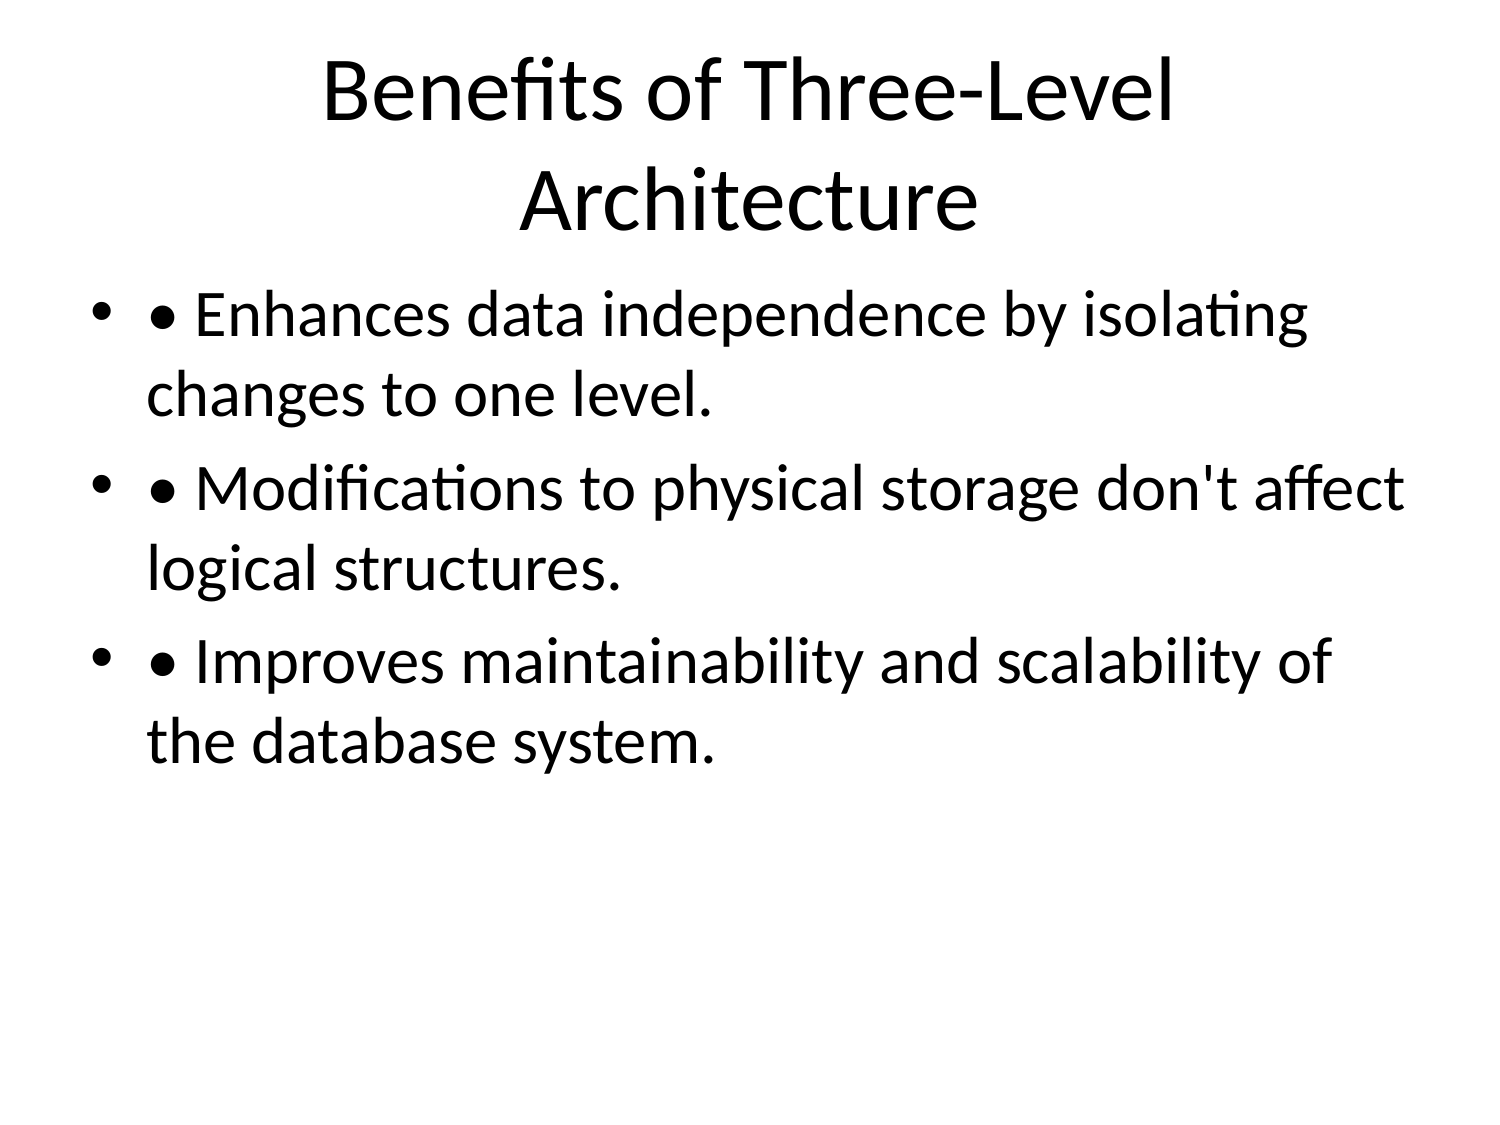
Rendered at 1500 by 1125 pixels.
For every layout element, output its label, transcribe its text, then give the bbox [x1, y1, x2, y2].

list • Enhances data independence by isolating changes to one level. • Modifications to physical storage don't affect logical structures. • Improves maintainability and scalability of the database system. [75, 262, 1425, 1005]
title Benefits of Three-Level Architecture [75, 45, 1425, 233]
